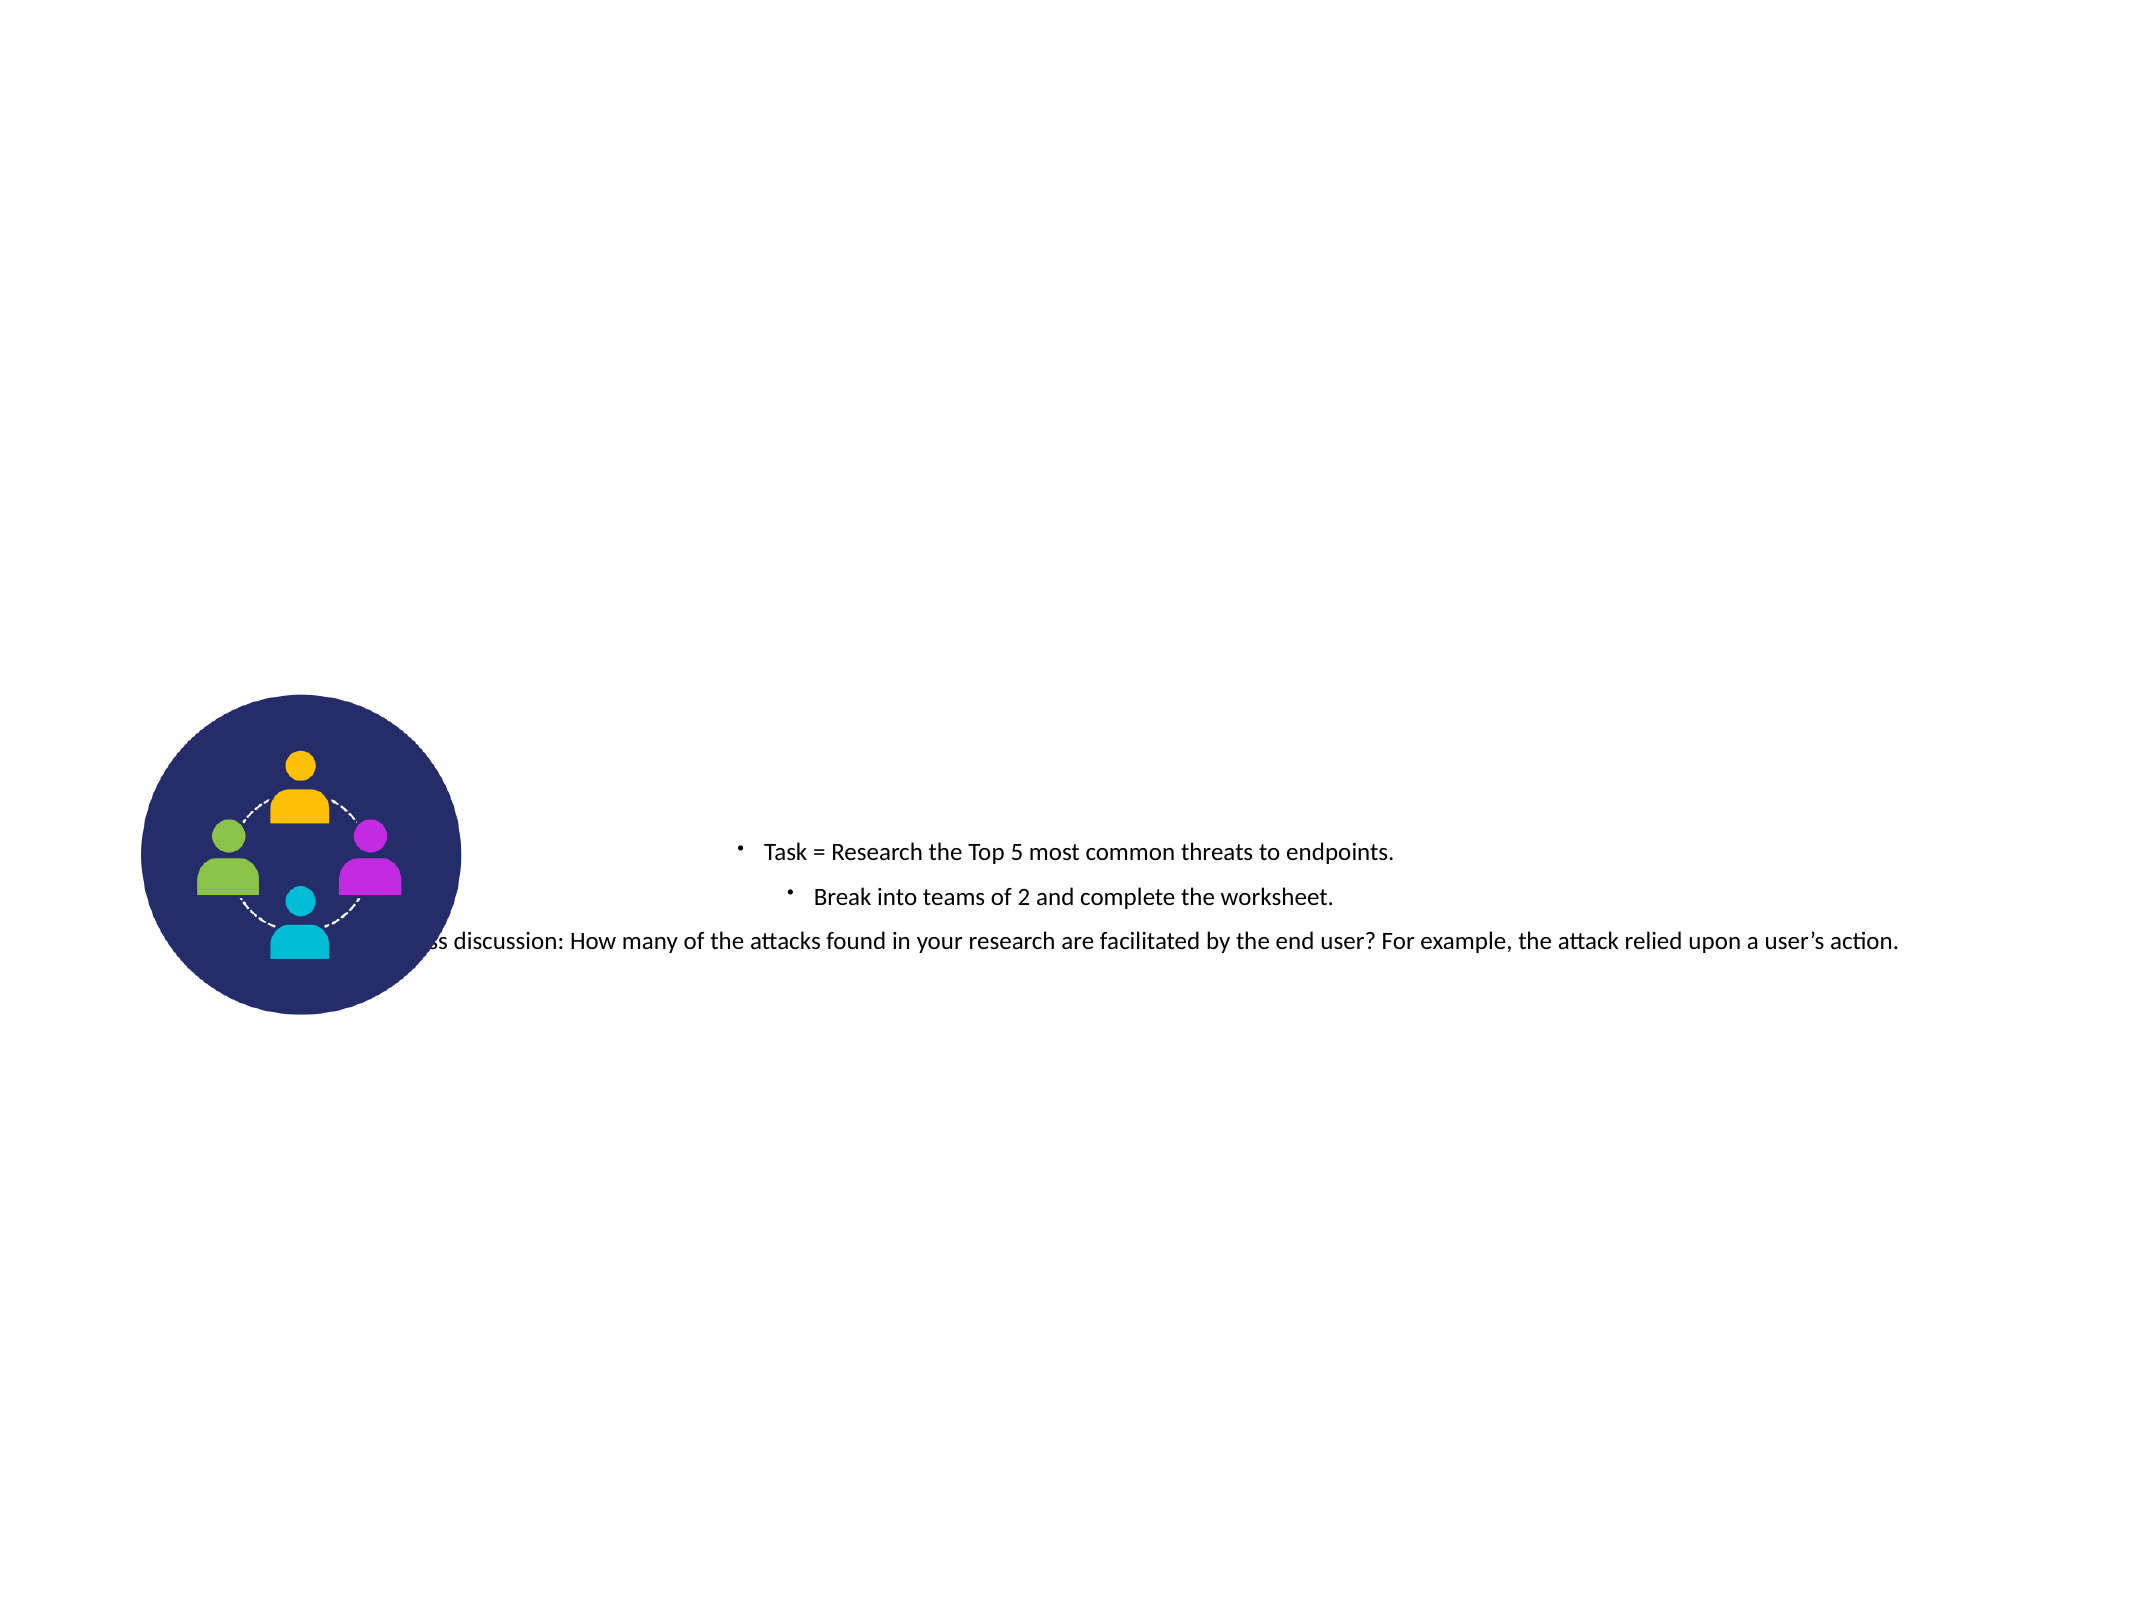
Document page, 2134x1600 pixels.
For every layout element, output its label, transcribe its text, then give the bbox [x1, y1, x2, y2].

picture [140, 693, 463, 1015]
subtitle Task = Research the Top 5 most common threats to endpoints. Break into teams of 2 and complete the worksheet. Post-research class discussion: How many of the attacks found in your research are facilitated by the end user? For example, the attack relied upon a user’s action. [463, 826, 1926, 1013]
